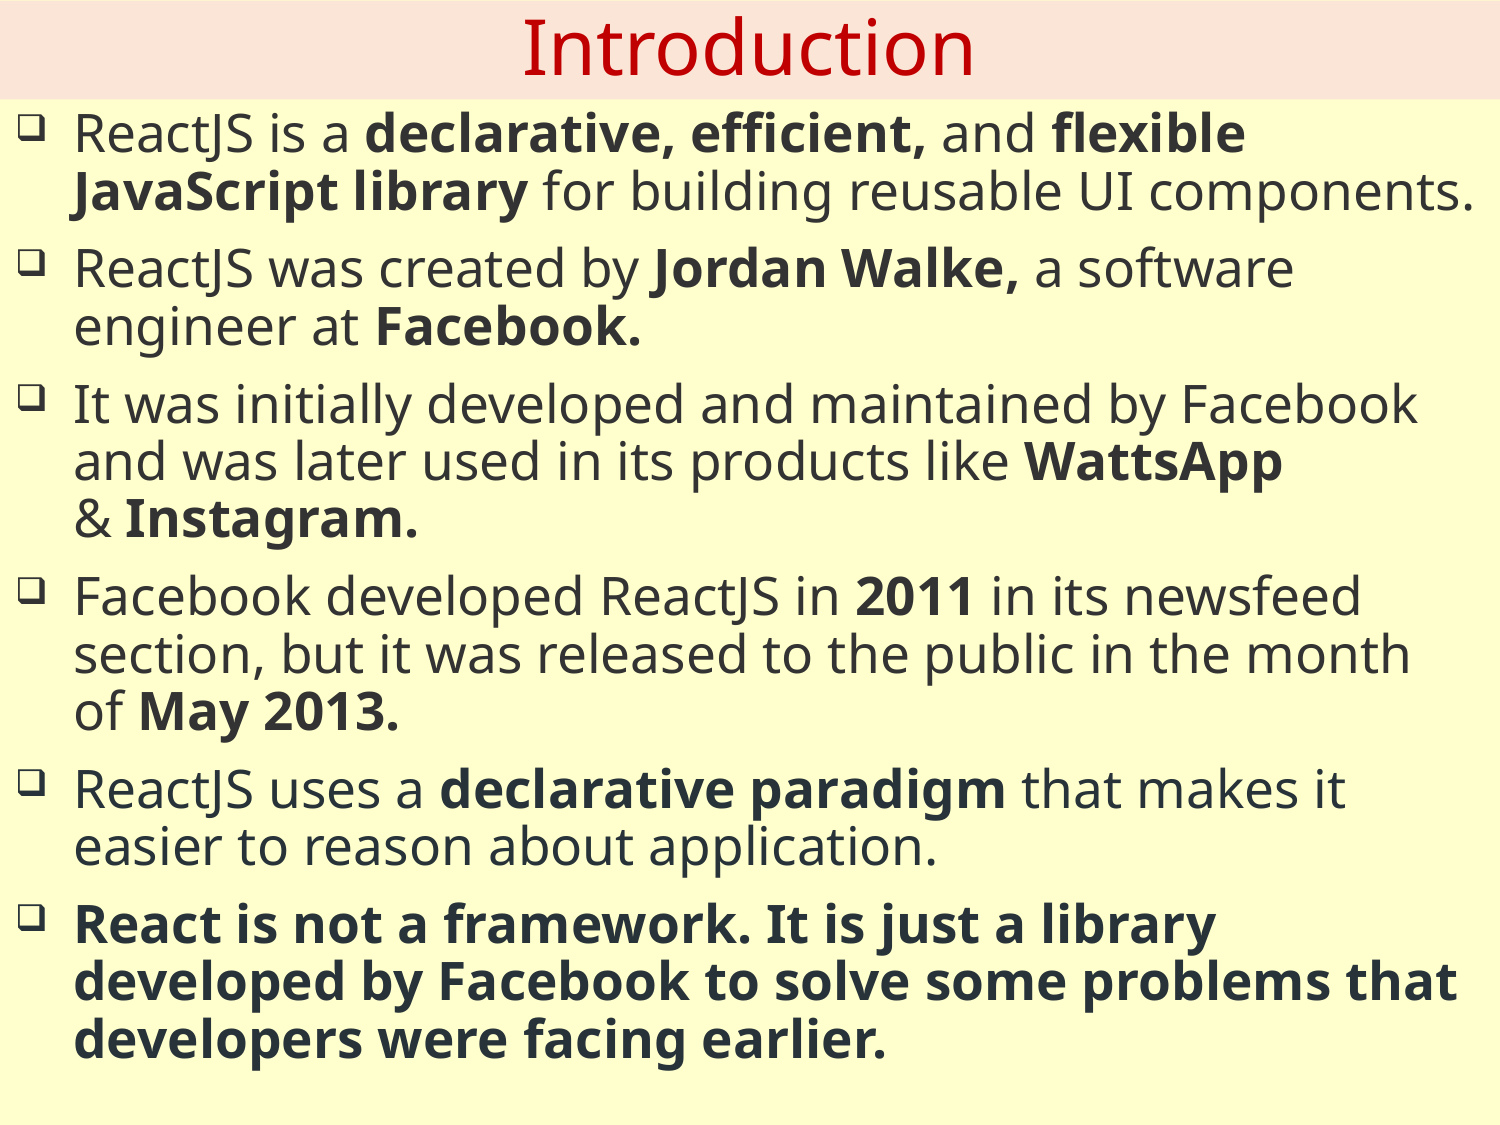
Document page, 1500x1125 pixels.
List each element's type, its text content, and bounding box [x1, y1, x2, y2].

title Introduction [0, 0, 1500, 99]
list ReactJS is a declarative, efficient, and flexible JavaScript library for building reusable UI components. ReactJS was created by Jordan Walke, a software engineer at Facebook. It was initially developed and maintained by Facebook and was later used in its products like WattsApp & Instagram. Facebook developed ReactJS in 2011 in its newsfeed section, but it was released to the public in the month of May 2013. ReactJS uses a declarative paradigm that makes it easier to reason about application. React is not a framework. It is just a library developed by Facebook to solve some problems that developers were facing earlier. [0, 99, 1500, 1125]
